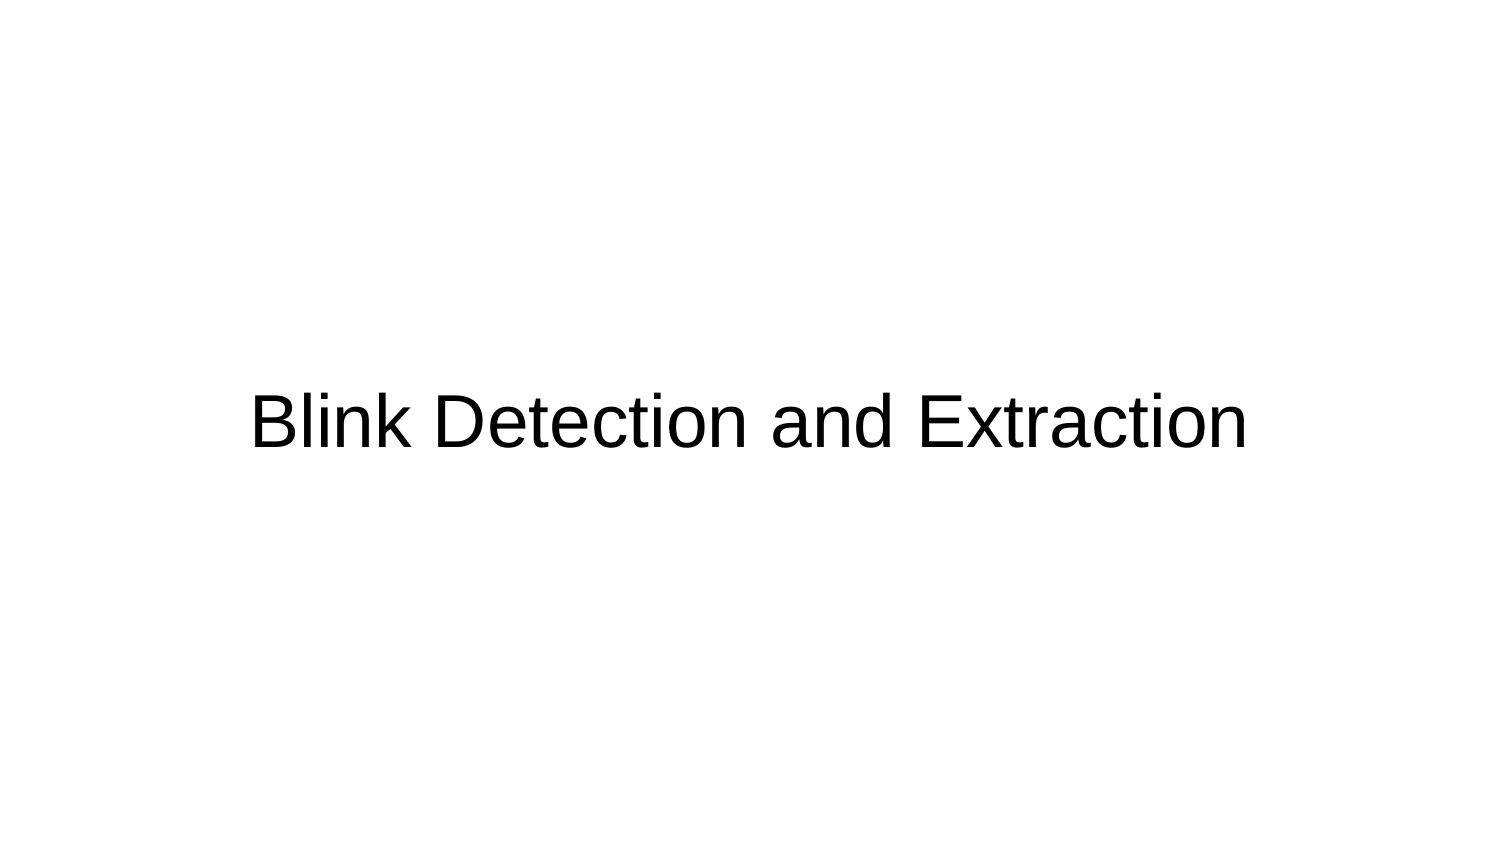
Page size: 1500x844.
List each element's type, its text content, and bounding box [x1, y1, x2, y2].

title Blink Detection and Extraction [51, 352, 1449, 491]
